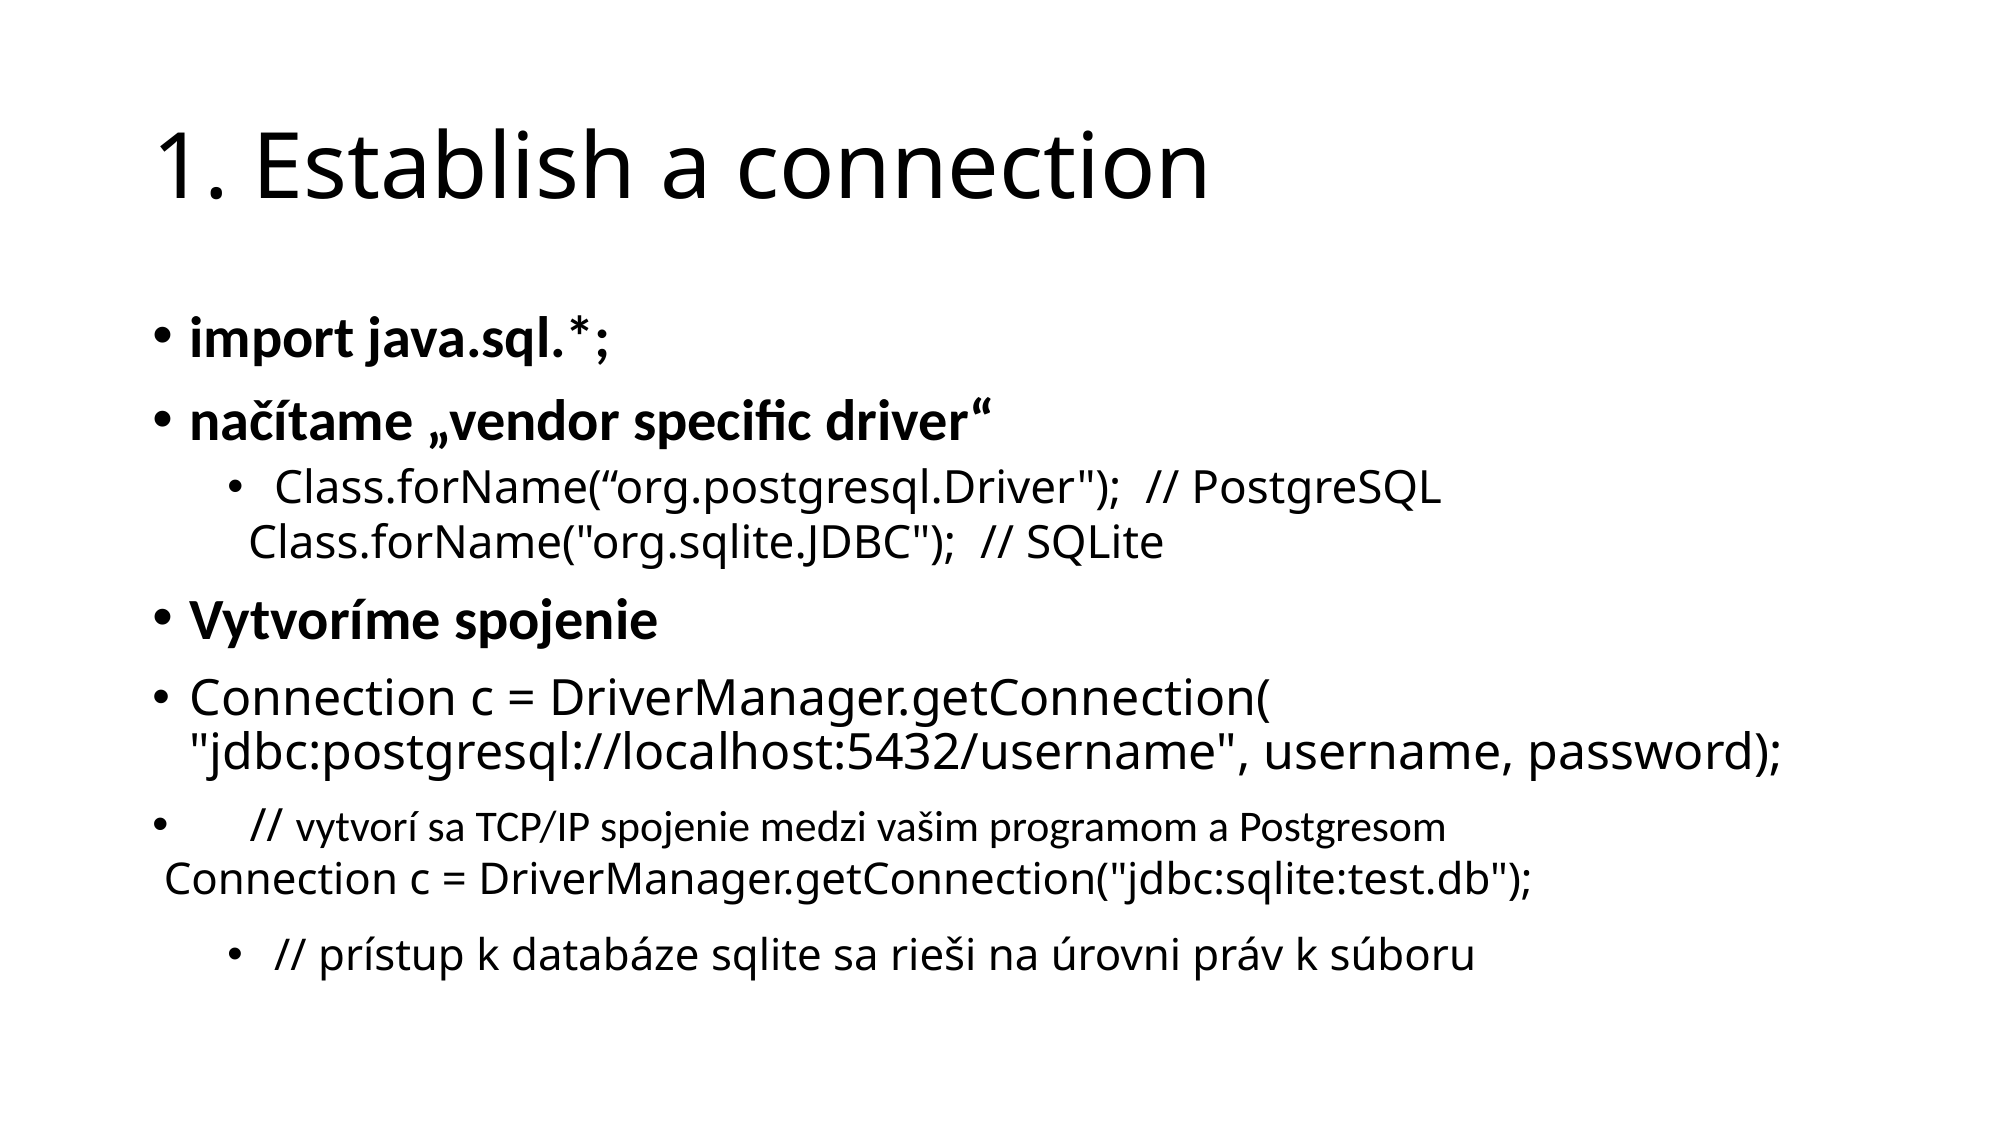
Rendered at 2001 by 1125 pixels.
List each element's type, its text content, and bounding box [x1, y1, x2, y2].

text_box 1. Establish a connection [137, 59, 1863, 278]
text_box import java.sql.*; načítame „vendor specific driver“ Class.forName(“org.postgresql.Driver"); // PostgreSQL Class.forName("org.sqlite.JDBC"); // SQLite Vytvoríme spojenie Connection c = DriverManager.getConnection( "jdbc:postgresql://localhost:5432/username", username, password); // vytvorí sa TCP/IP spojenie medzi vašim programom a Postgresom Connection c = DriverManager.getConnection("jdbc:sqlite:test.db"); // prístup k databáze sqlite sa rieši na úrovni práv k súboru [137, 299, 1863, 1014]
